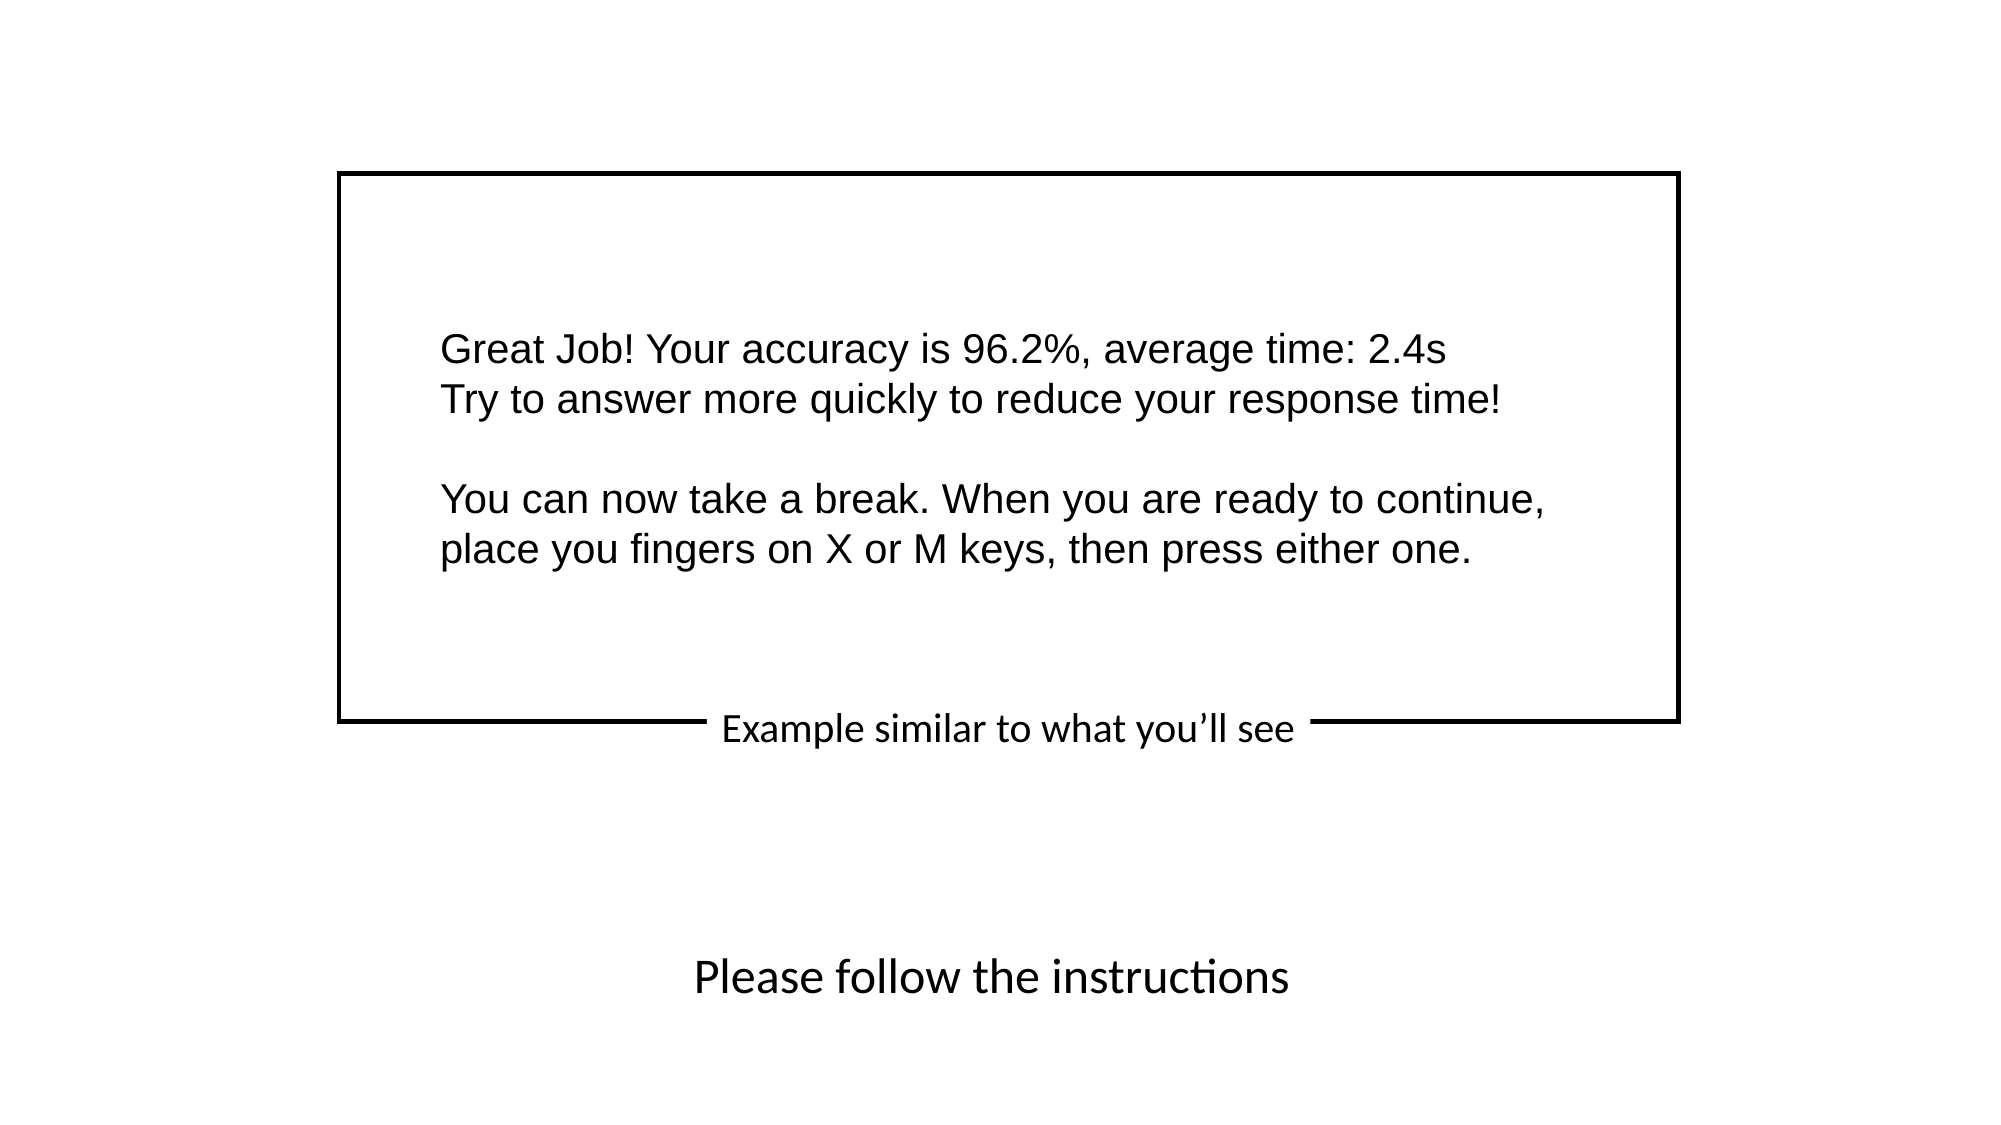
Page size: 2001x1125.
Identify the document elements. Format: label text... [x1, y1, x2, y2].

text_box [338, 173, 1679, 723]
text_box Example similar to what you’ll see [706, 693, 1311, 759]
text_box Please follow the instructions [678, 935, 1305, 1011]
